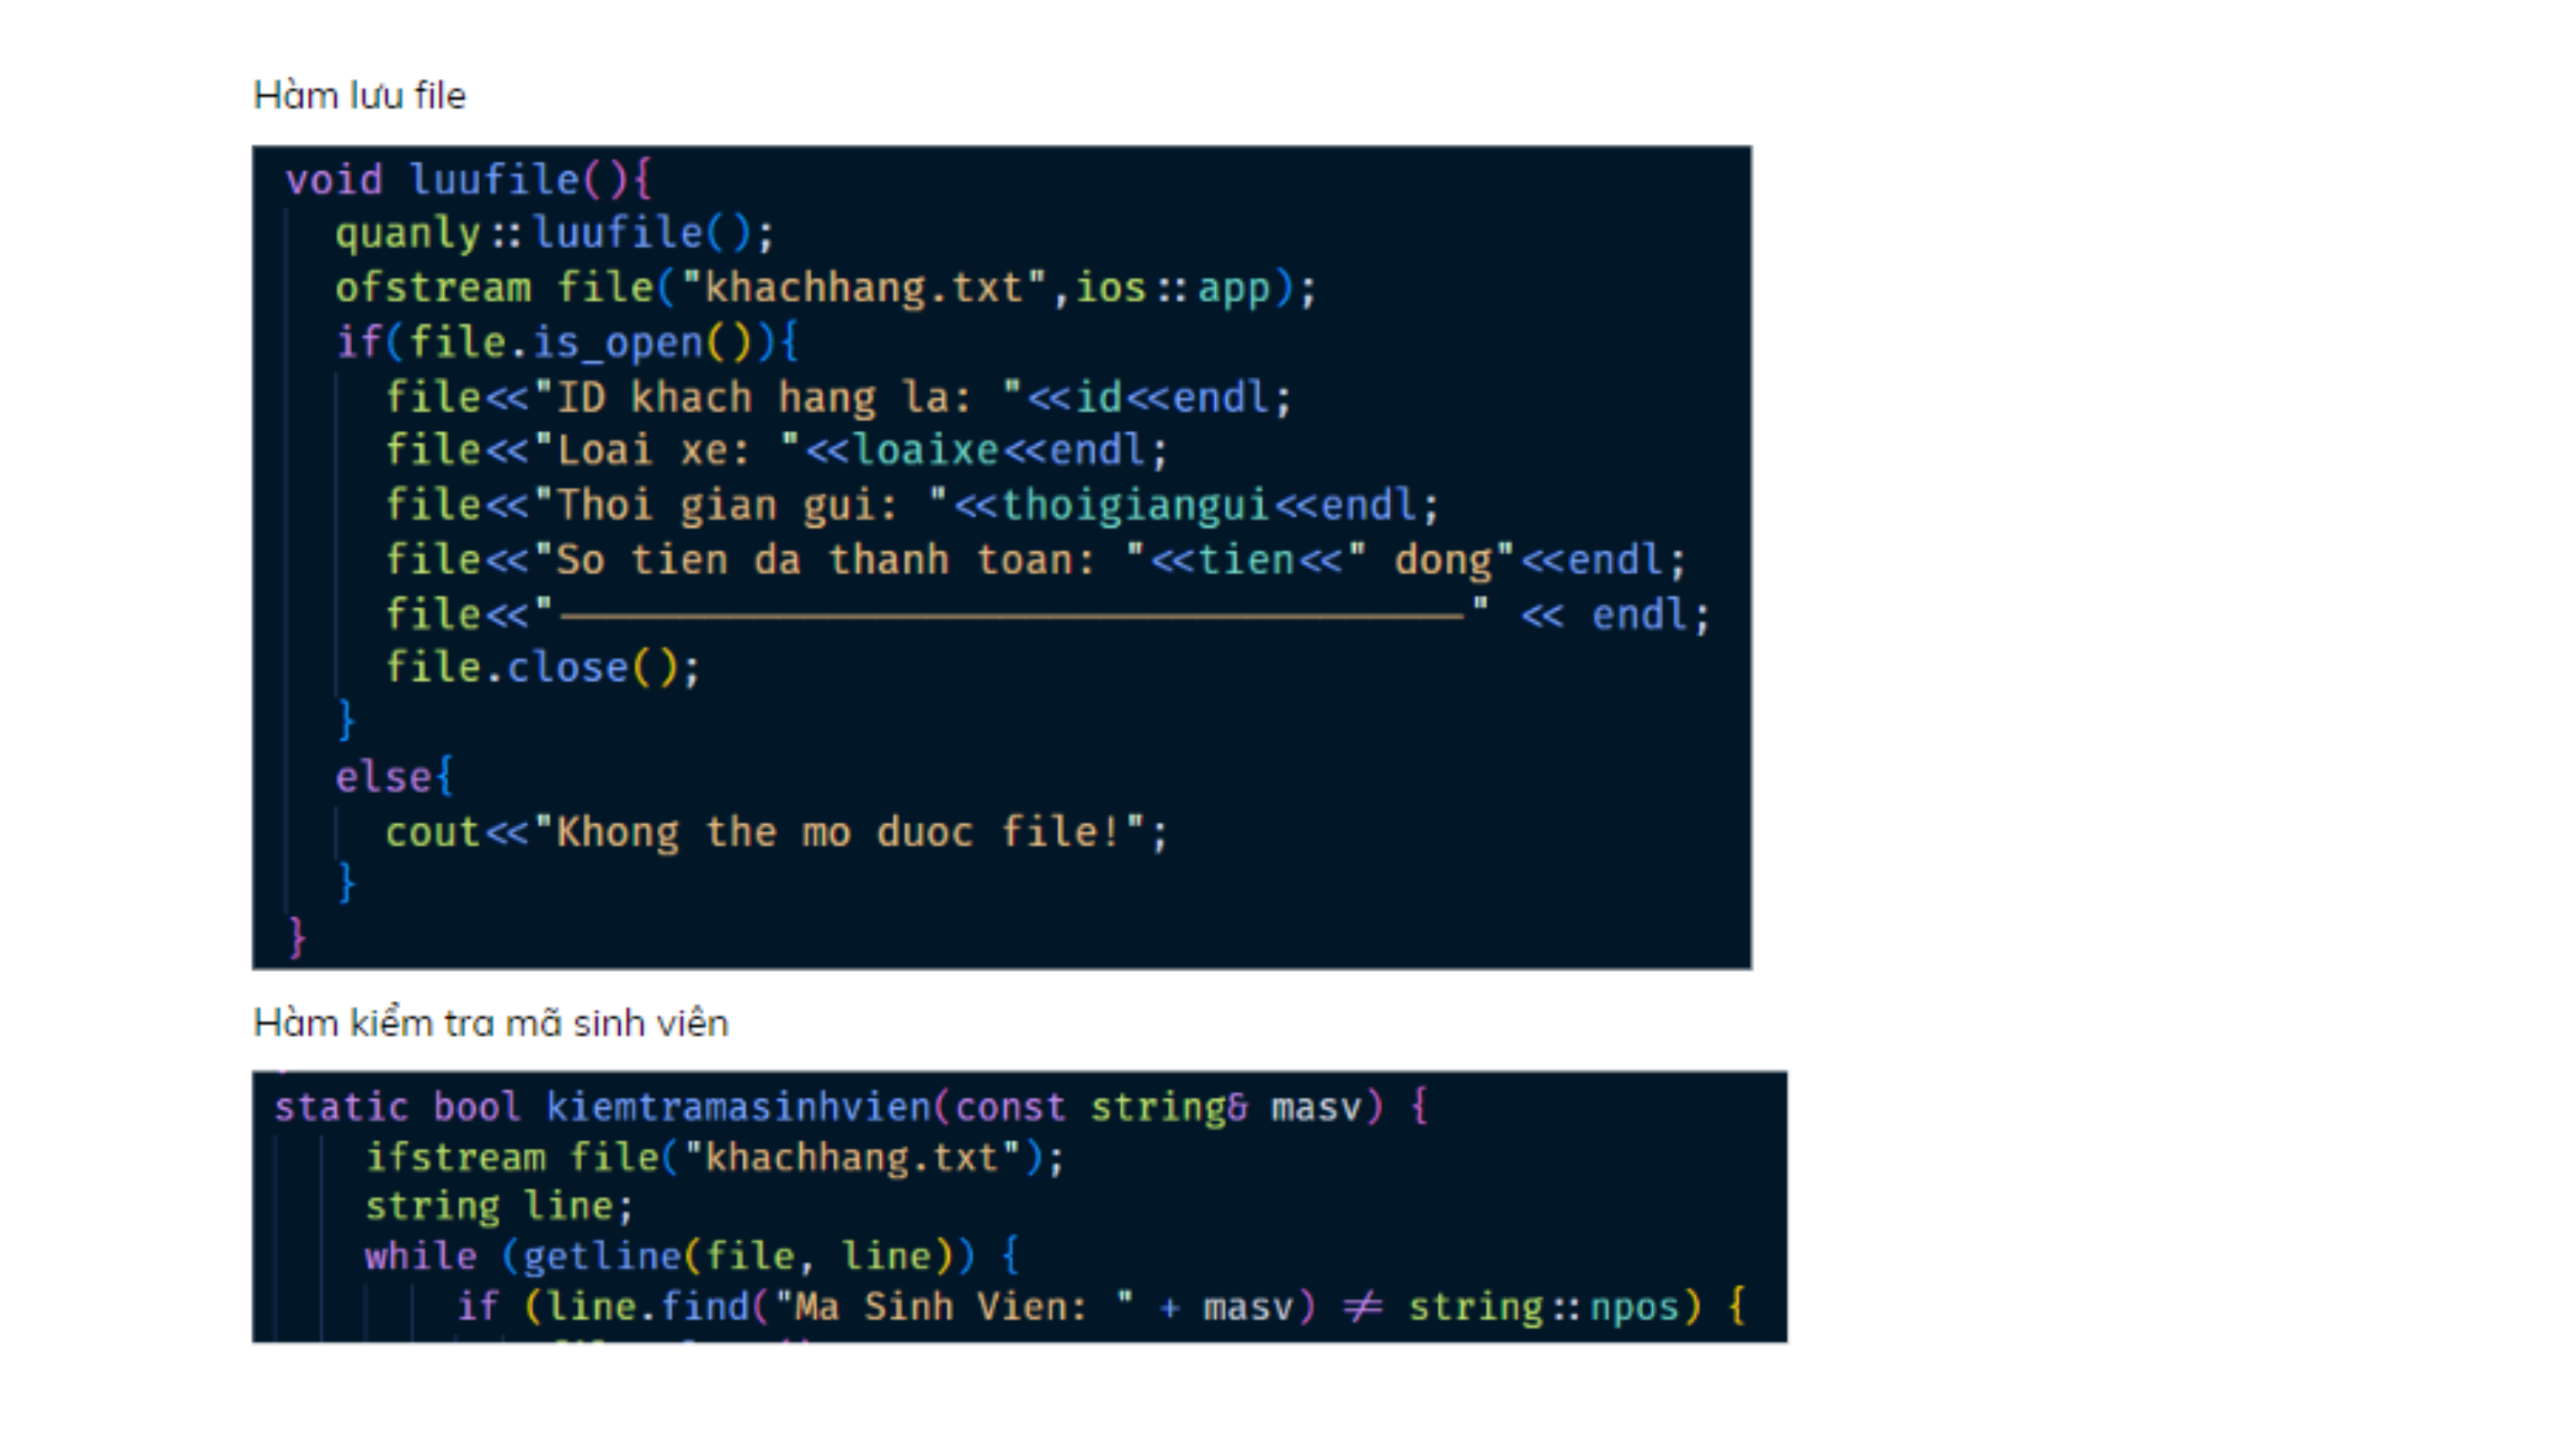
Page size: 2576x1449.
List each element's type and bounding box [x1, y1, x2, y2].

text_box [165, 50, 2413, 1400]
